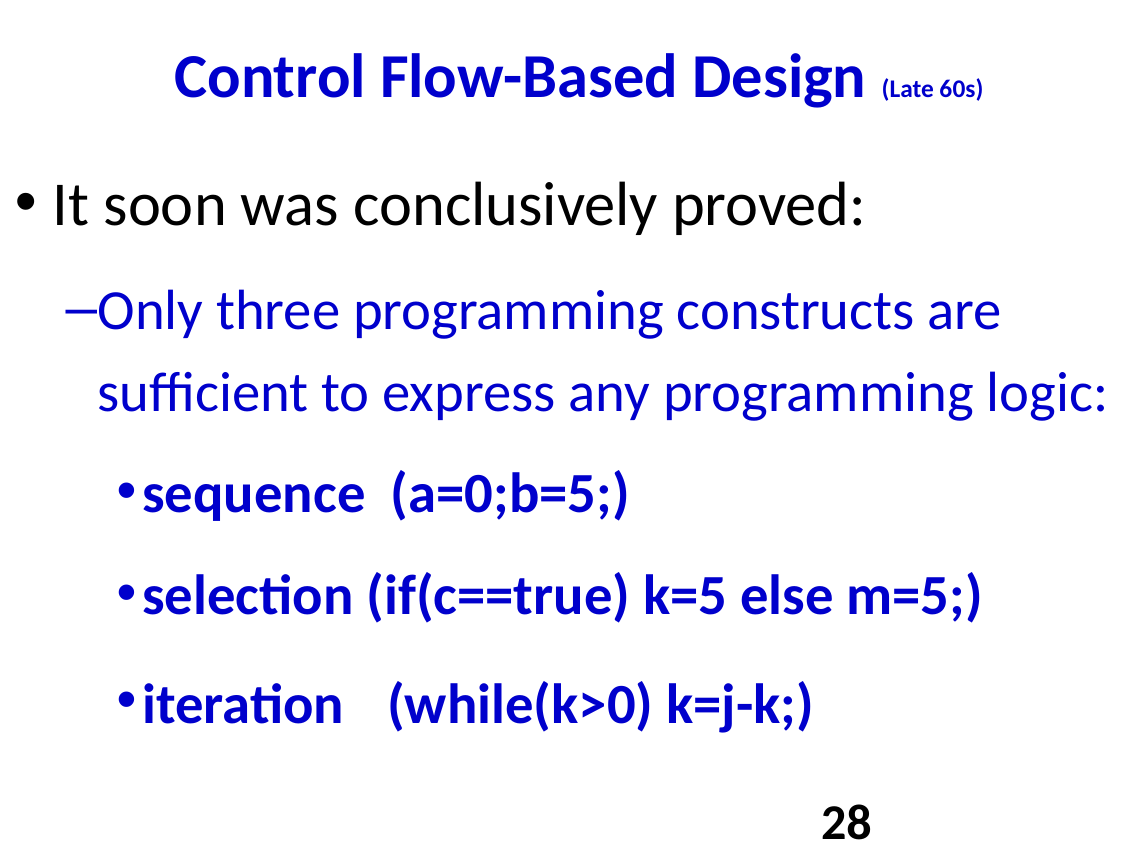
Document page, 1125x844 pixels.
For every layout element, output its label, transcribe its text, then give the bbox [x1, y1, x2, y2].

slide_number 28 [806, 782, 1069, 827]
title Control Flow-Based Design (Late 60s) [50, 15, 1109, 142]
list It soon was conclusively proved: Only three programming constructs are sufficient to express any programming logic: sequence (a=0;b=5;)‏ selection (if(c==true) k=5 else m=5;)‏ iteration (while(k>0) k=j-k;)‏ [12, 142, 1125, 781]
